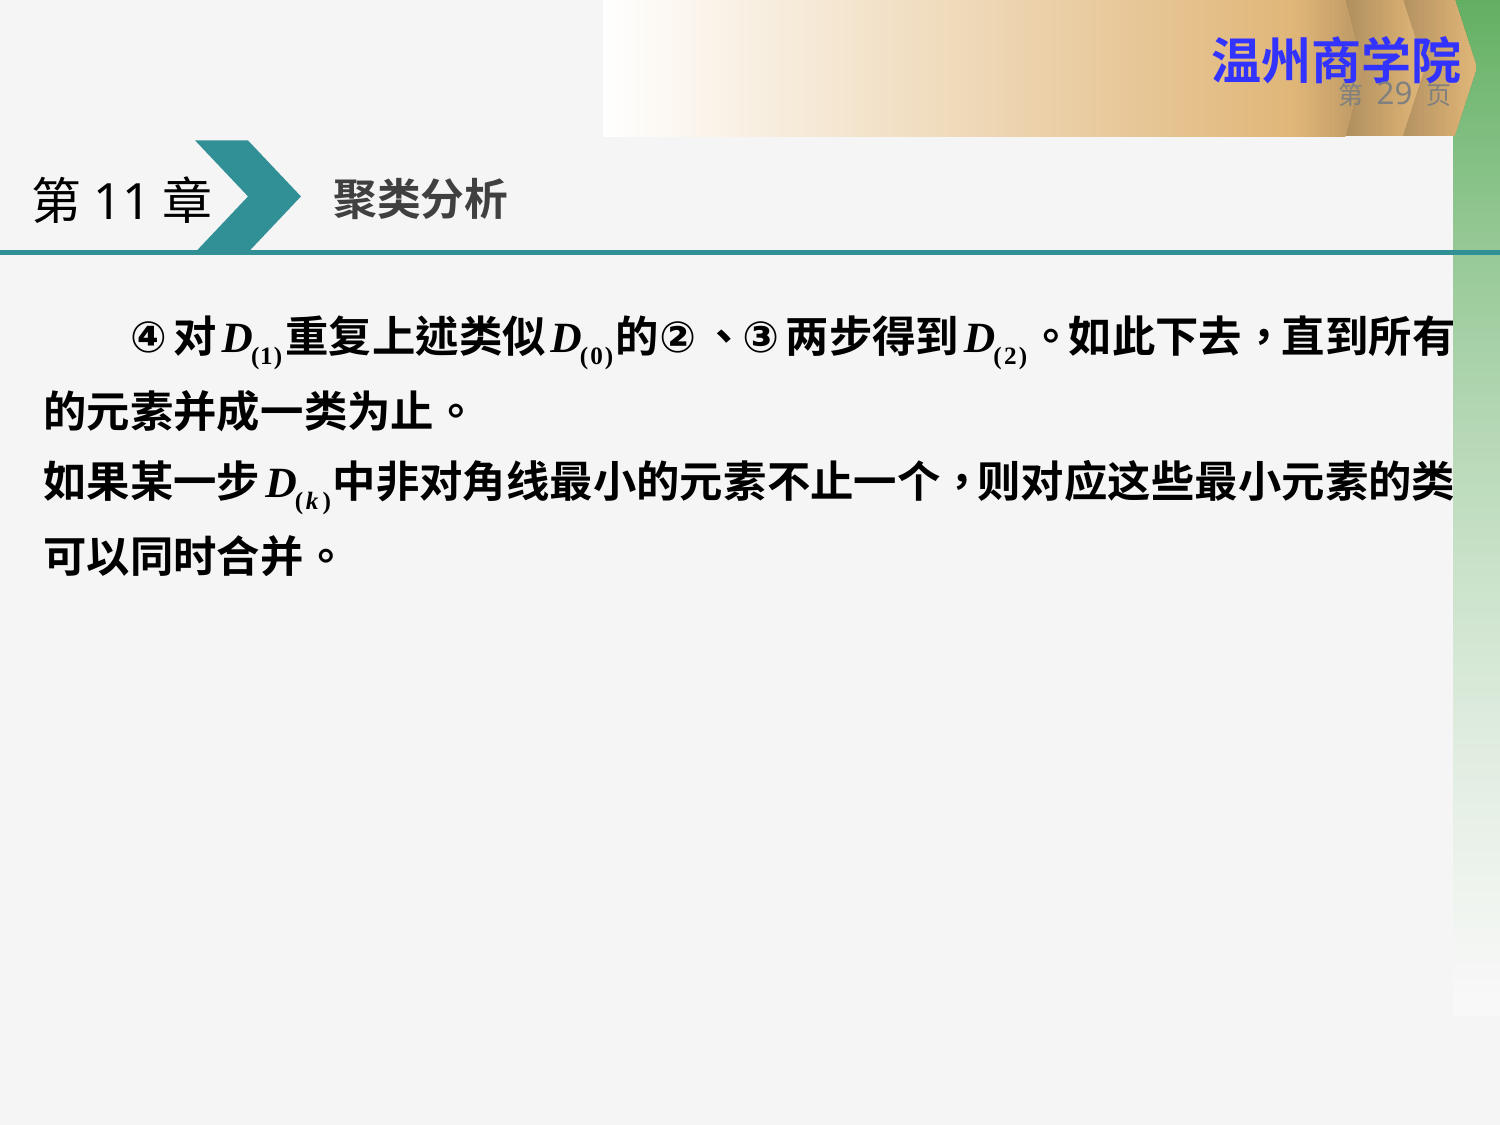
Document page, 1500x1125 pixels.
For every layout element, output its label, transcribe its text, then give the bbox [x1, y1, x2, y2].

text_box [193, 138, 303, 251]
text_box 聚类分析 [318, 163, 1025, 231]
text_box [43, 303, 1453, 787]
text_box 第11章 [16, 162, 228, 238]
